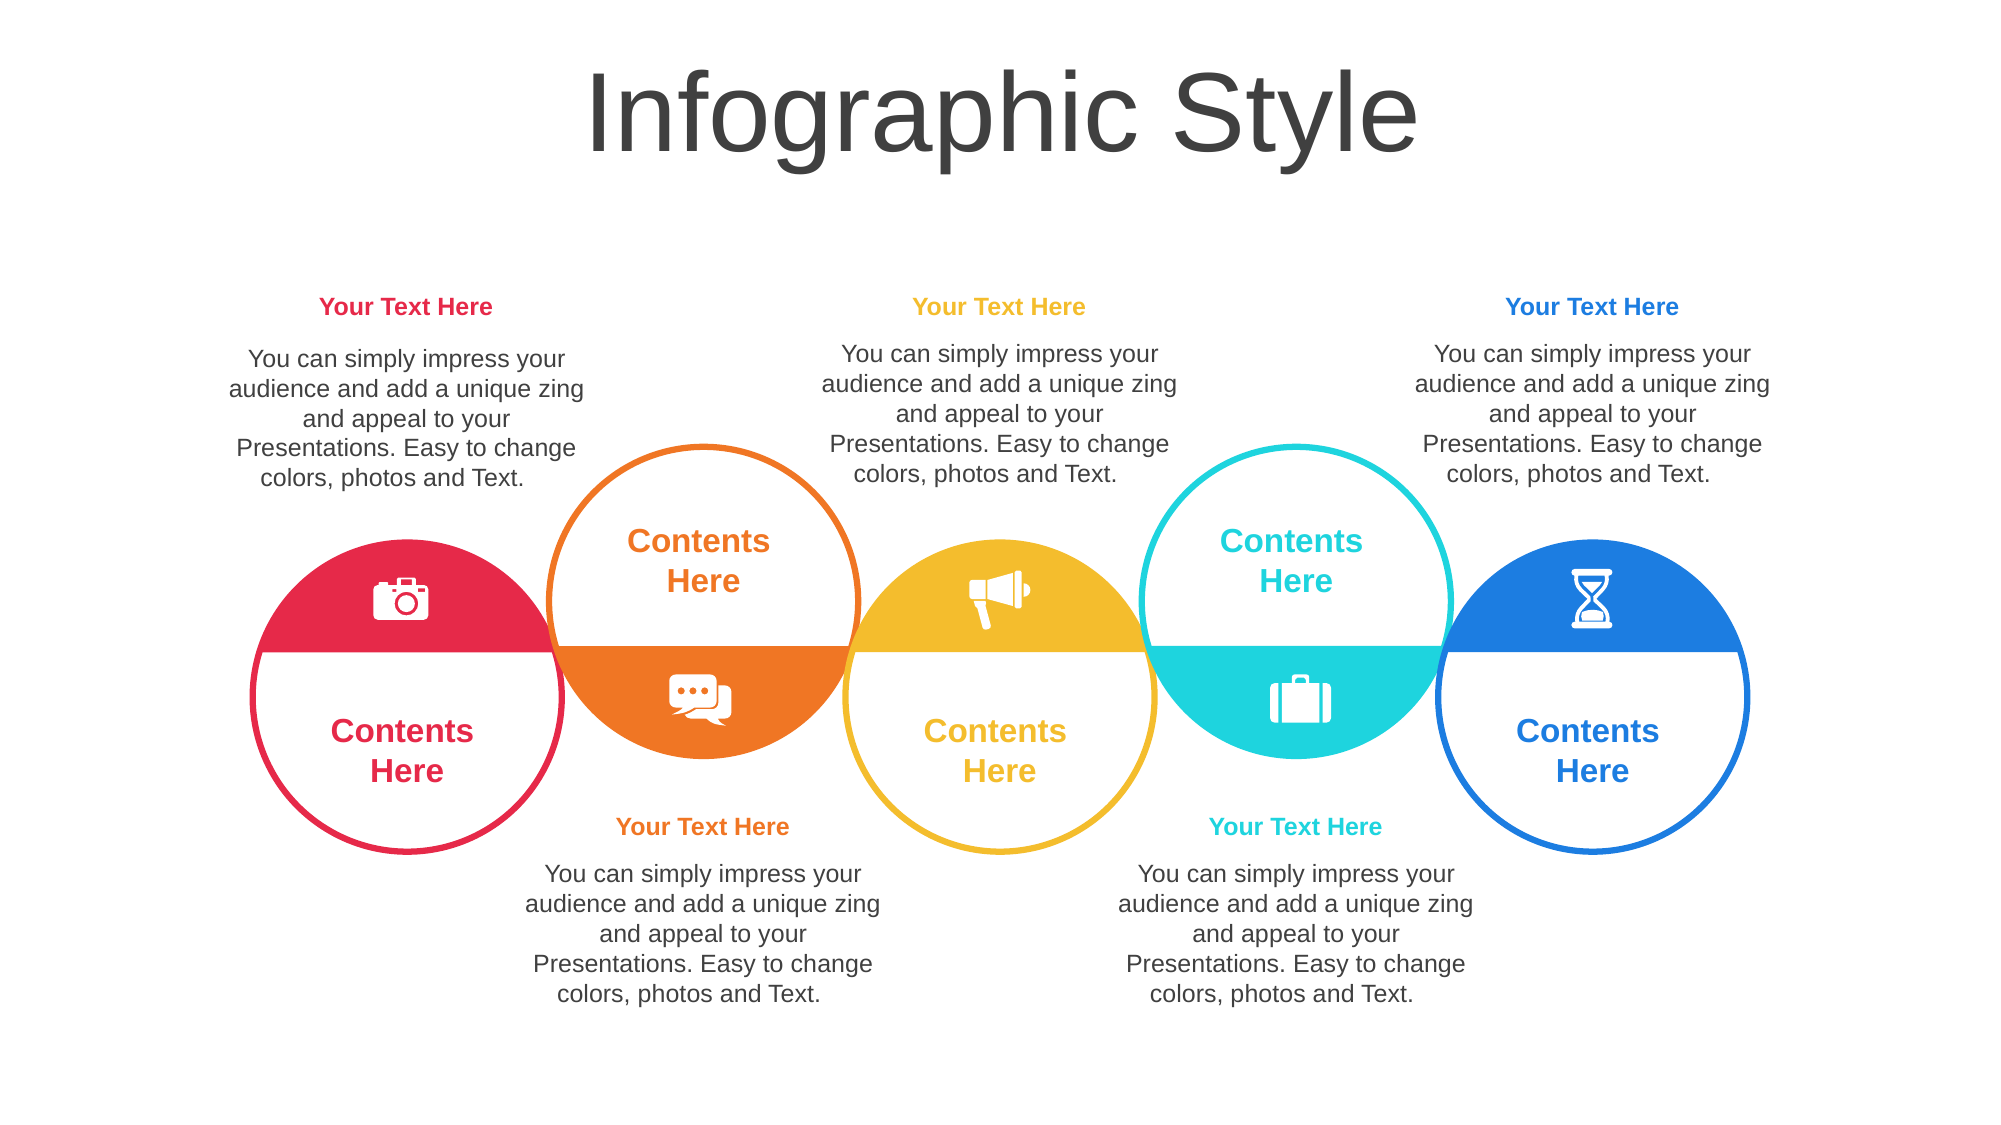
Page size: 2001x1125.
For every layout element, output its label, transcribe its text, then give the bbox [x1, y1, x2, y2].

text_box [804, 283, 1194, 497]
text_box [508, 803, 898, 1017]
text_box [252, 446, 1748, 852]
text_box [211, 283, 601, 502]
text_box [1397, 283, 1787, 497]
list Infographic Style [53, 55, 1952, 175]
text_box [1101, 803, 1491, 1017]
